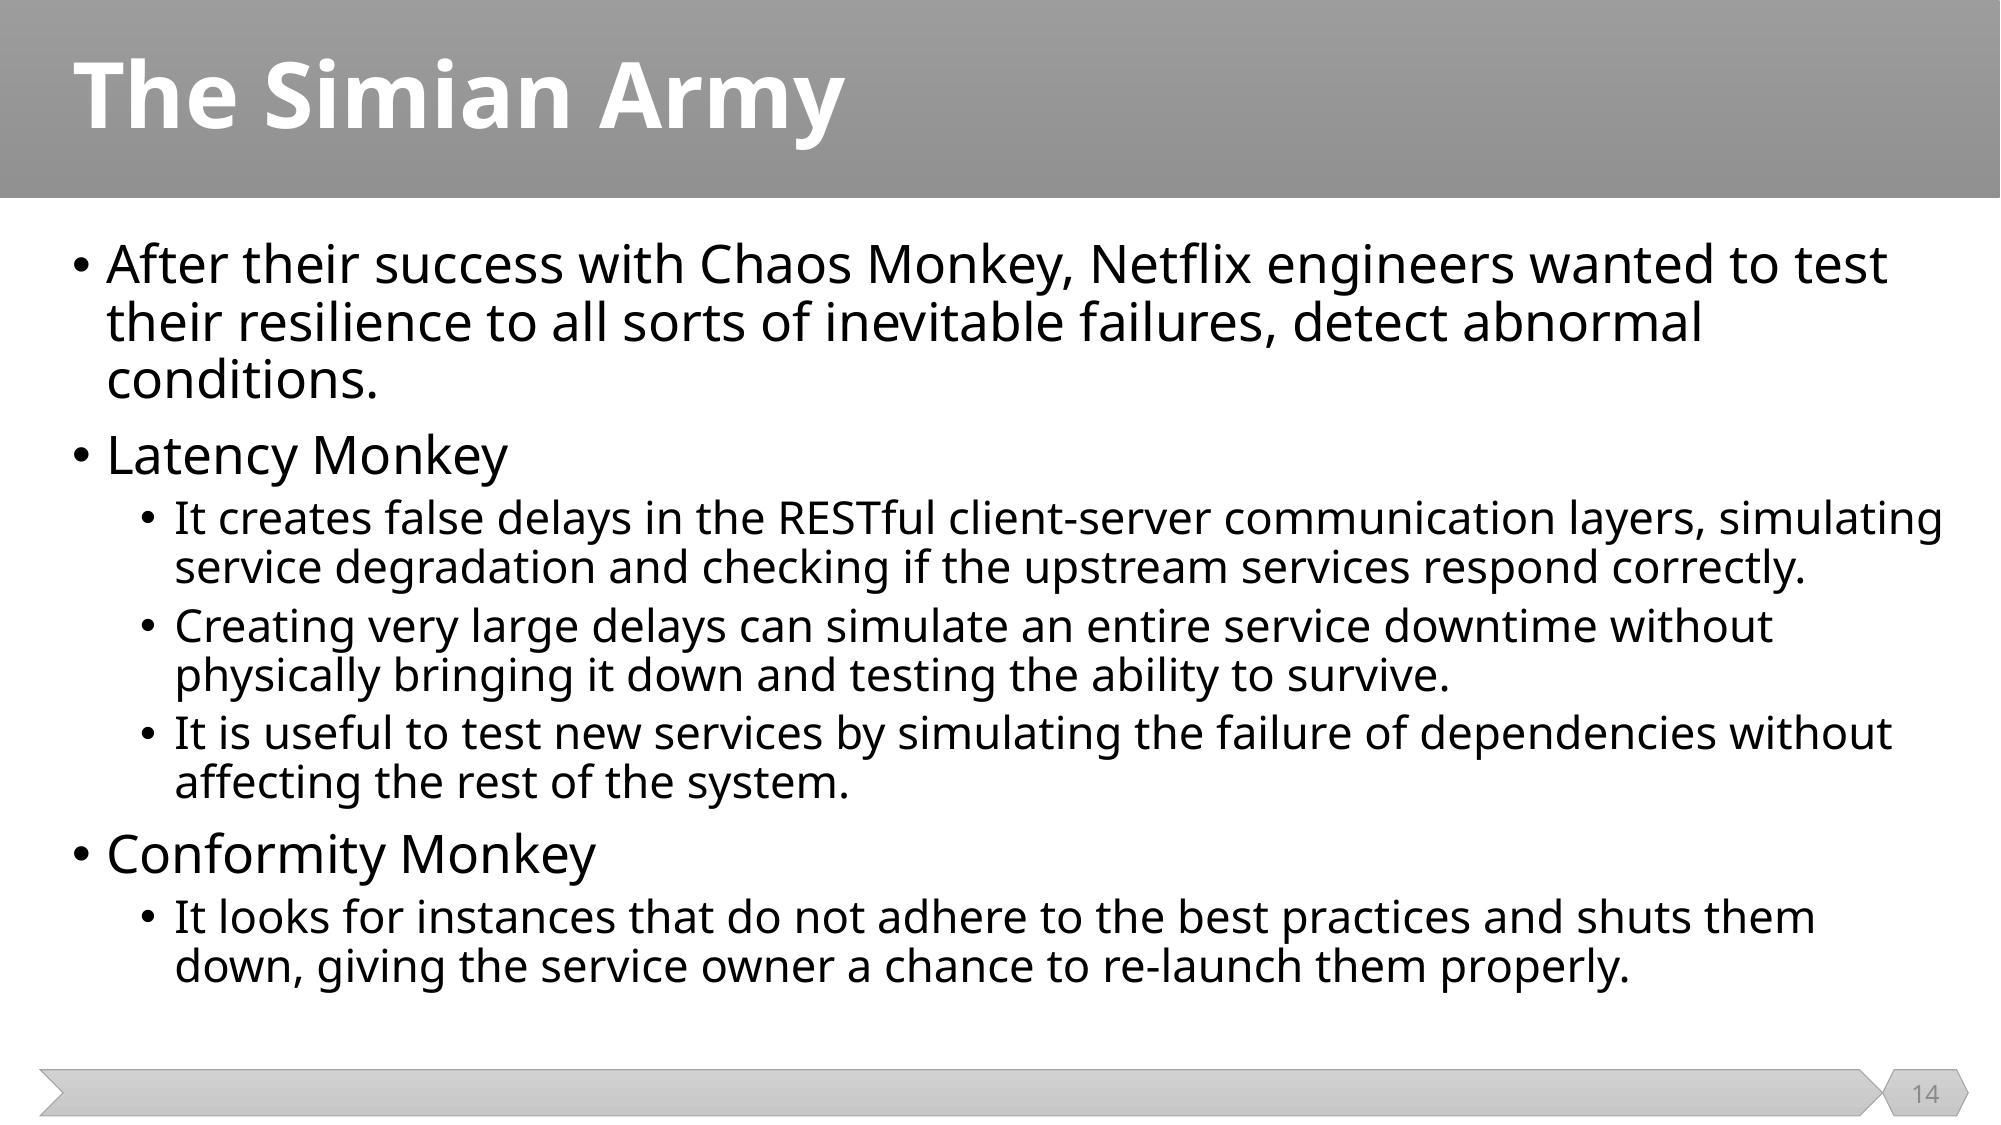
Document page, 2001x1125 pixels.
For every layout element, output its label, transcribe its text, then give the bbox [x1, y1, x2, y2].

list After their success with Chaos Monkey, Netflix engineers wanted to test their resilience to all sorts of inevitable failures, detect abnormal conditions. Latency Monkey It creates false delays in the RESTful client-server communication layers, simulating service degradation and checking if the upstream services respond correctly. Creating very large delays can simulate an entire service downtime without physically bringing it down and testing the ability to survive. It is useful to test new services by simulating the failure of dependencies without affecting the rest of the system. Conformity Monkey It looks for instances that do not adhere to the best practices and shuts them down, giving the service owner a chance to re-launch them properly. [56, 230, 1969, 1010]
title The Simian Army [56, 0, 1969, 199]
slide_number 14 [1882, 1065, 1969, 1125]
